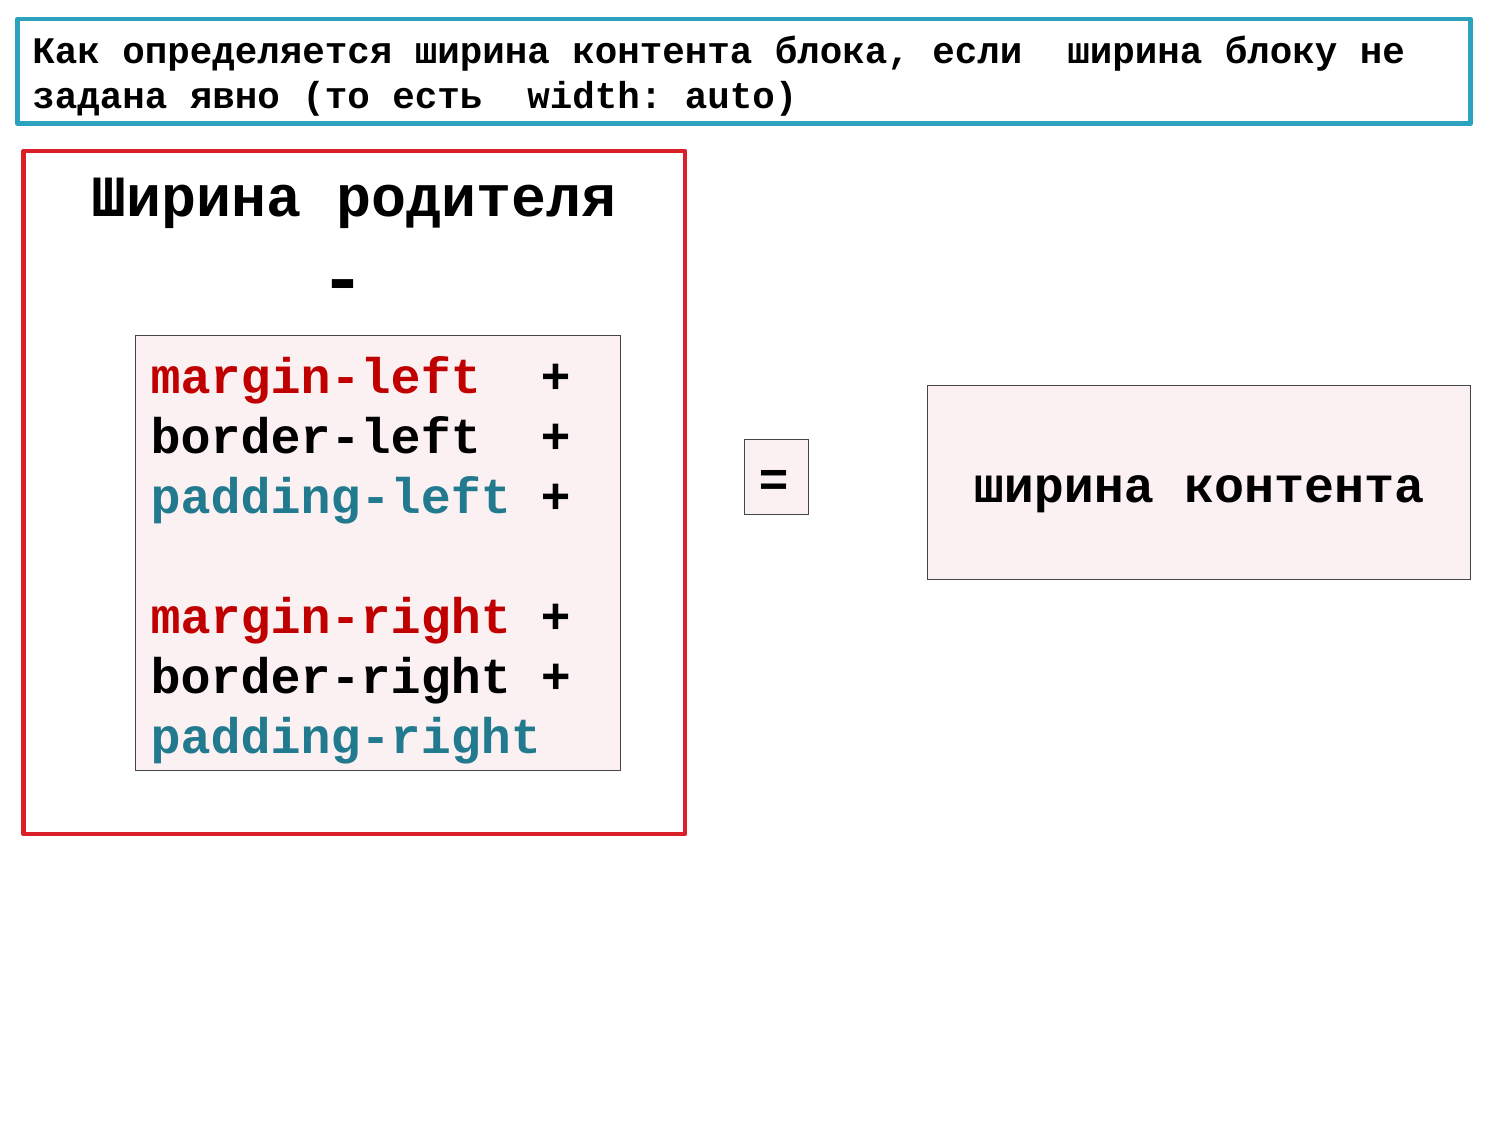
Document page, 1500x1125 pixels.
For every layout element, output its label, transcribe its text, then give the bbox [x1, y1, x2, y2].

text_box Как определяется ширина контента блока, если ширина блоку не задана явно (то есть width: auto) [13, 15, 1475, 128]
text_box ширина контента [927, 385, 1471, 580]
text_box = [744, 439, 809, 515]
text_box Ширина родителя - [19, 147, 689, 839]
text_box margin-left + border-left + padding-left + margin-right + border-right + padding-right [135, 335, 621, 771]
